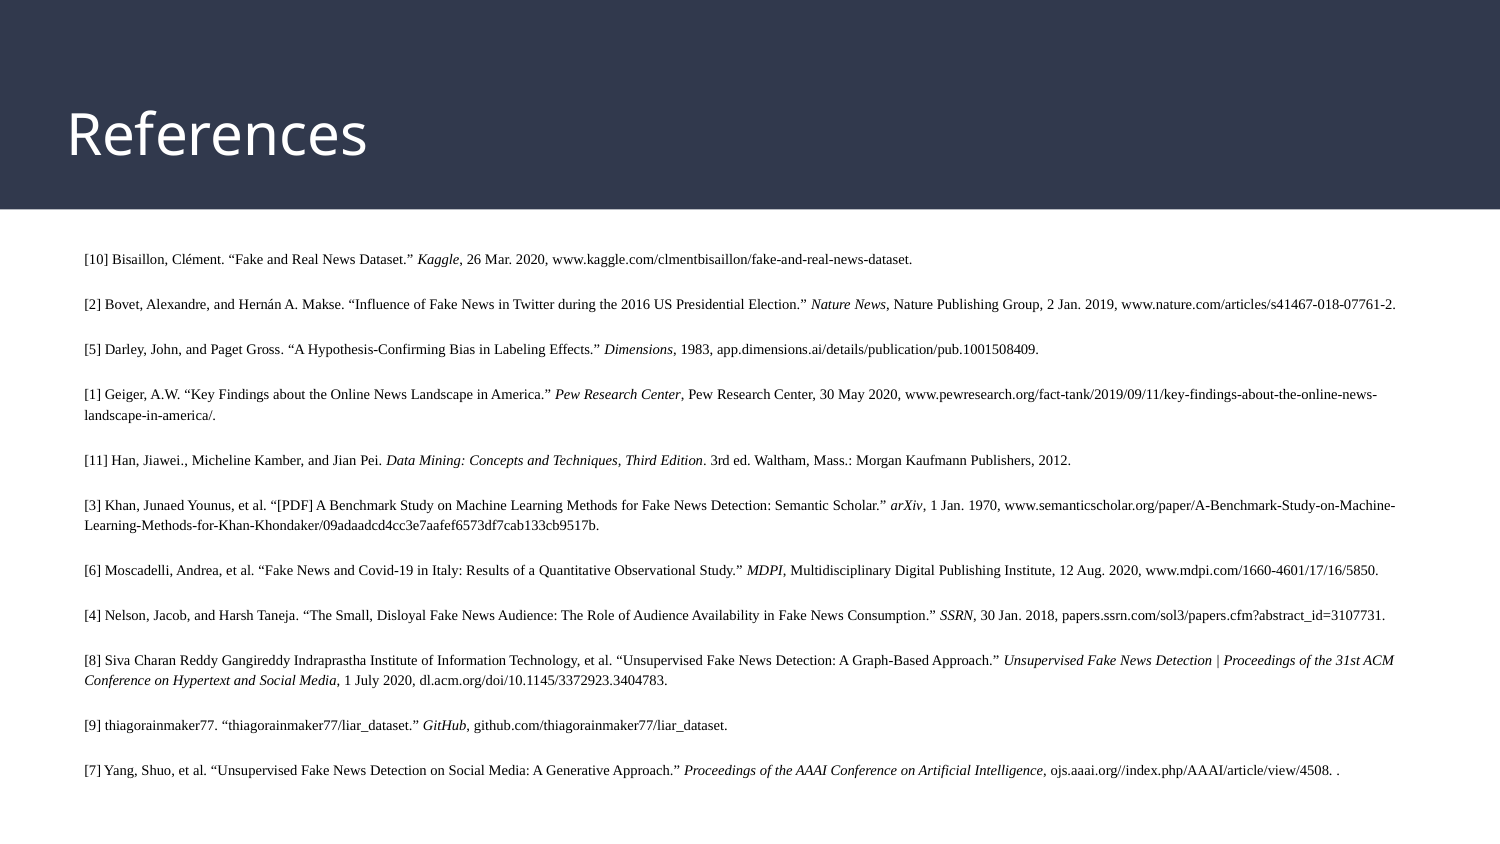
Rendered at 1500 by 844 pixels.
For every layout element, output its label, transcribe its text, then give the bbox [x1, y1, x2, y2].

text_box [10] Bisaillon, Clément. “Fake and Real News Dataset.” Kaggle, 26 Mar. 2020, www.kaggle.com/clmentbisaillon/fake-and-real-news-dataset. [2] Bovet, Alexandre, and Hernán A. Makse. “Influence of Fake News in Twitter during the 2016 US Presidential Election.” Nature News, Nature Publishing Group, 2 Jan. 2019, www.nature.com/articles/s41467-018-07761-2. [5] Darley, John, and Paget Gross. “A Hypothesis-Confirming Bias in Labeling Effects.” Dimensions, 1983, app.dimensions.ai/details/publication/pub.1001508409. [1] Geiger, A.W. “Key Findings about the Online News Landscape in America.” Pew Research Center, Pew Research Center, 30 May 2020, www.pewresearch.org/fact-tank/2019/09/11/key-findings-about-the-online-news-landscape-in-america/. [11] Han, Jiawei., Micheline Kamber, and Jian Pei. Data Mining: Concepts and Techniques, Third Edition. 3rd ed. Waltham, Mass.: Morgan Kaufmann Publishers, 2012. [3] Khan, Junaed Younus, et al. “[PDF] A Benchmark Study on Machine Learning Methods for Fake News Detection: Semantic Scholar.” arXiv, 1 Jan. 1970, www.semanticscholar.org/paper/A-Benchmark-Study-on-Machine-Learning-Methods-for-Khan-Khondaker/09adaadcd4cc3e7aafef6573df7cab133cb9517b. [6] Moscadelli, Andrea, et al. “Fake News and Covid-19 in Italy: Results of a Quantitative Observational Study.” MDPI, Multidisciplinary Digital Publishing Institute, 12 Aug. 2020, www.mdpi.com/1660-4601/17/16/5850. [4] Nelson, Jacob, and Harsh Taneja. “The Small, Disloyal Fake News Audience: The Role of Audience Availability in Fake News Consumption.” SSRN, 30 Jan. 2018, papers.ssrn.com/sol3/papers.cfm?abstract_id=3107731. [8] Siva Charan Reddy Gangireddy Indraprastha Institute of Information Technology, et al. “Unsupervised Fake News Detection: A Graph-Based Approach.” Unsupervised Fake News Detection | Proceedings of the 31st ACM Conference on Hypertext and Social Media, 1 July 2020, dl.acm.org/doi/10.1145/3372923.3404783. [9] thiagorainmaker77. “thiagorainmaker77/liar_dataset.” GitHub, github.com/thiagorainmaker77/liar_dataset. [7] Yang, Shuo, et al. “Unsupervised Fake News Detection on Social Media: A Generative Approach.” Proceedings of the AAAI Conference on Artificial Intelligence, ojs.aaai.org//index.php/AAAI/article/view/4508. . [69, 232, 1431, 820]
title References [51, 82, 1449, 185]
